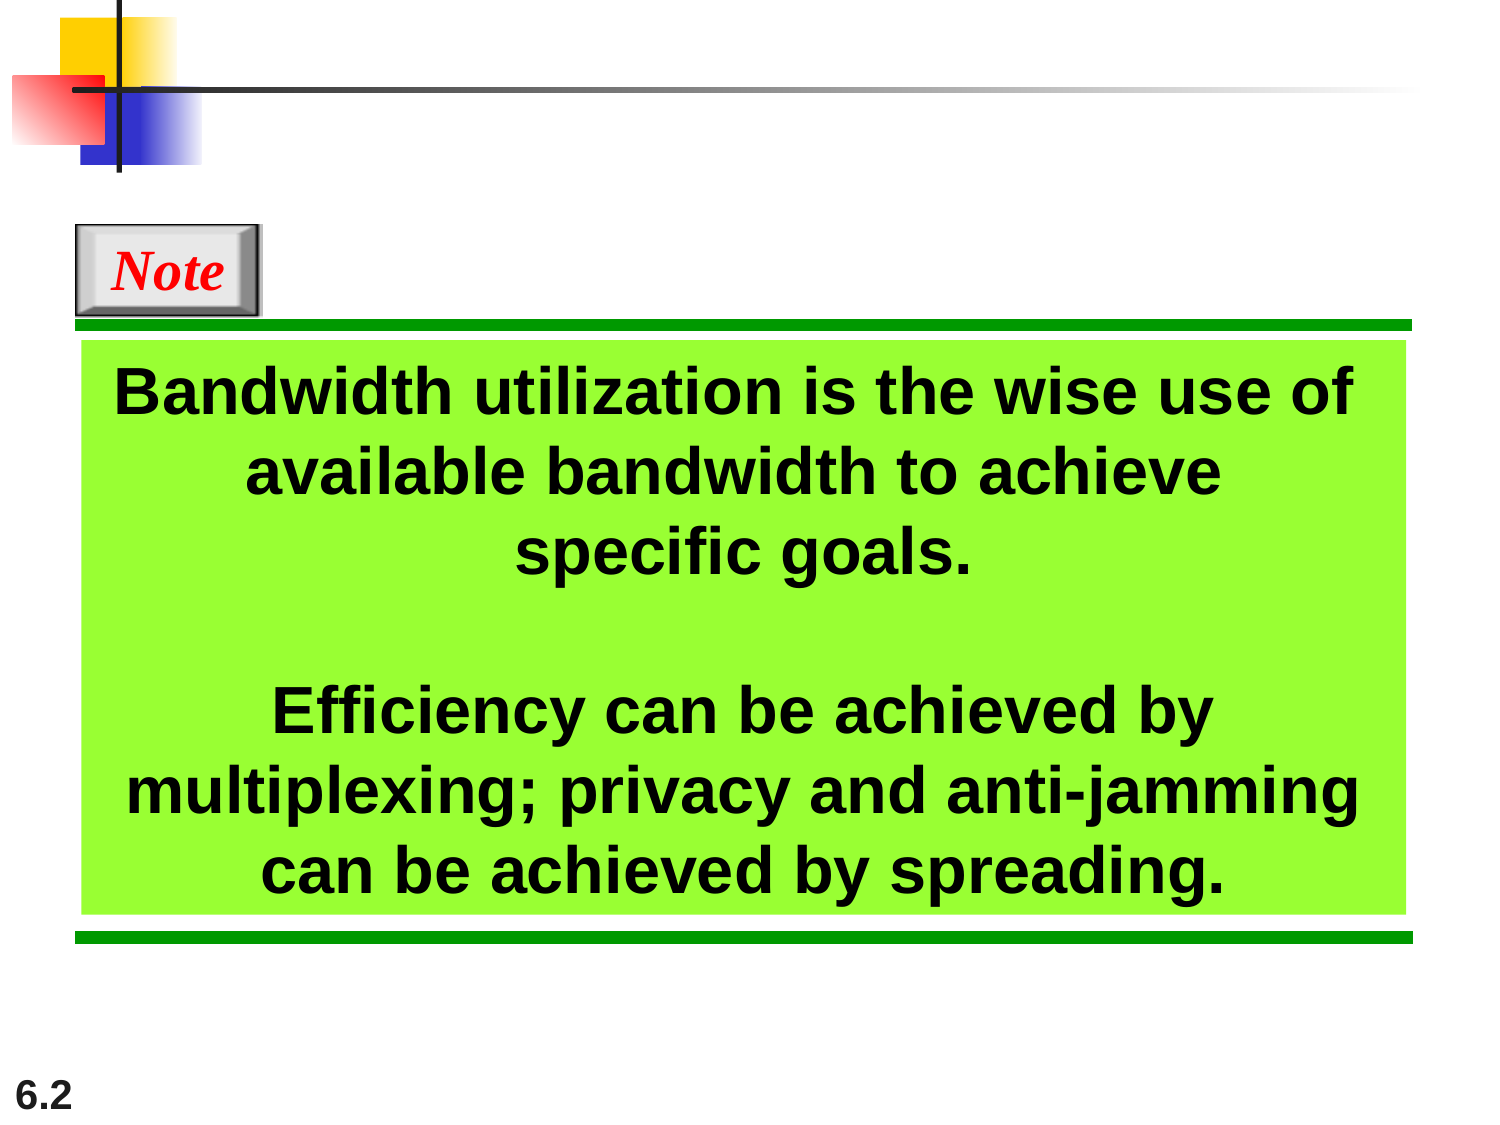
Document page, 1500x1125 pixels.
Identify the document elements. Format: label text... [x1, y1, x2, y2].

text_box [12, 75, 105, 145]
text_box Bandwidth utilization is the wise use of available bandwidth to achieve specific goals. Efficiency can be achieved by multiplexing; privacy and anti-jamming can be achieved by spreading. [81, 340, 1407, 915]
text_box [122, 93, 141, 165]
text_box [116, 93, 122, 173]
text_box 6.2 [0, 1049, 313, 1125]
text_box [80, 93, 116, 165]
text_box [116, 0, 122, 87]
text_box [122, 17, 177, 86]
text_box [74, 224, 263, 319]
text_box [60, 17, 116, 86]
text_box [141, 93, 202, 165]
text_box [72, 87, 1423, 93]
